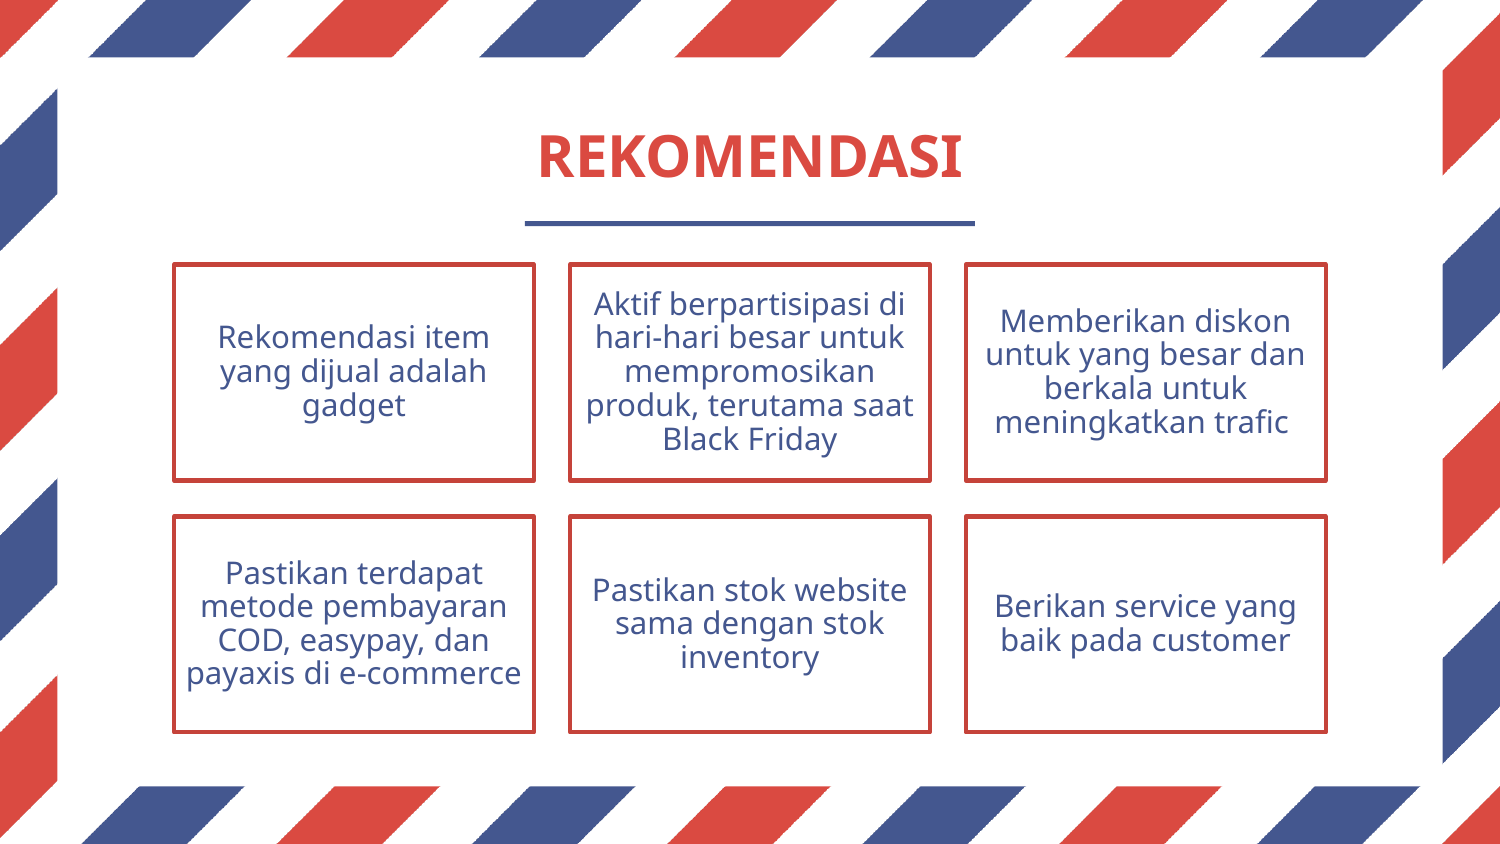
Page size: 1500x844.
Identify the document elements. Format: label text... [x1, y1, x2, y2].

title REKOMENDASI [387, 118, 1113, 202]
picture [0, 0, 1500, 844]
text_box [173, 204, 1326, 793]
